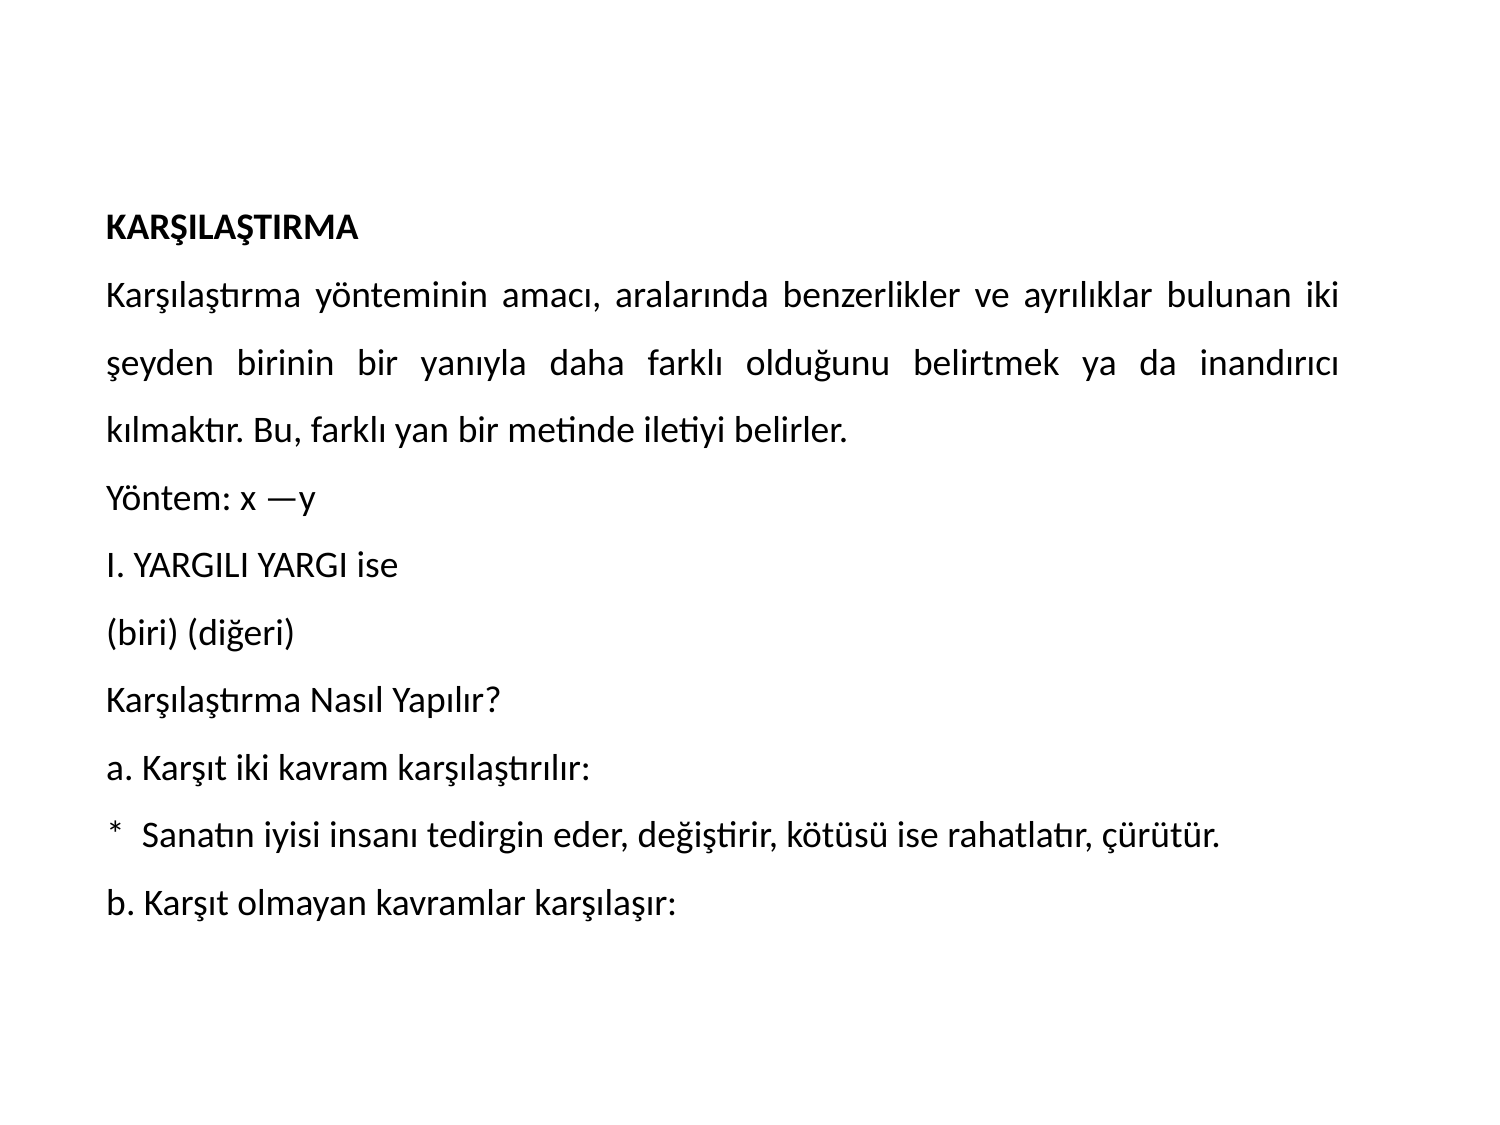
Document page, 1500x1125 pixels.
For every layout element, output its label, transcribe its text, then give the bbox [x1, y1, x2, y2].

text_box KARŞILAŞTIRMA Karşılaştırma yönteminin amacı, aralarında benzerlikler ve ayrılıklar bulunan iki şeyden birinin bir yanıyla daha farklı olduğunu belirtmek ya da inandırıcı kılmaktır. Bu, farklı yan bir metinde iletiyi belirler. Yöntem: x —y I. YARGILI YARGI ise (biri) (diğeri) Karşılaştırma Nasıl Yapılır? a. Karşıt iki kavram karşılaştırılır: * Sanatın iyisi insanı tedirgin eder, değiştirir, kötüsü ise rahatlatır, çürütür. b. Karşıt olmayan kavramlar karşılaşır: [91, 172, 1356, 930]
